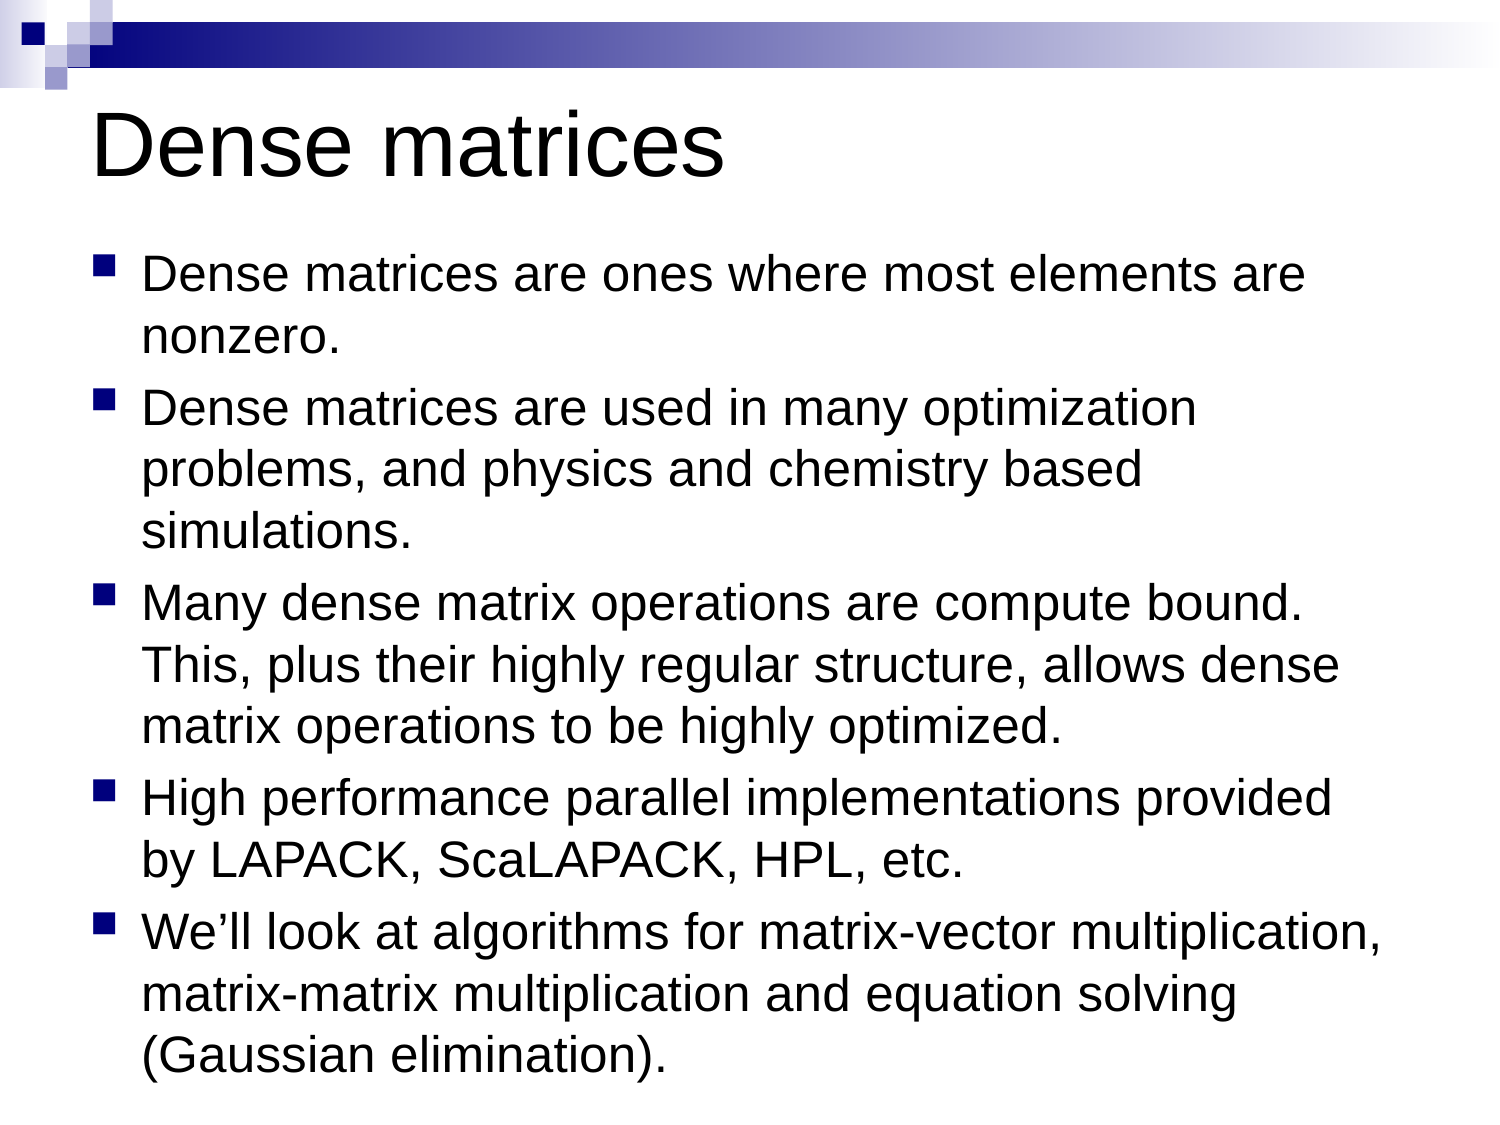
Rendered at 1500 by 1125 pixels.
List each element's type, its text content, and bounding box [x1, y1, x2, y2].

title Dense matrices [75, 75, 1425, 205]
list Dense matrices are ones where most elements are nonzero. Dense matrices are used in many optimization problems, and physics and chemistry based simulations. Many dense matrix operations are compute bound. This, plus their highly regular structure, allows dense matrix operations to be highly optimized. High performance parallel implementations provided by LAPACK, ScaLAPACK, HPL, etc. We’ll look at algorithms for matrix-vector multiplication, matrix-matrix multiplication and equation solving (Gaussian elimination). [75, 232, 1417, 1094]
